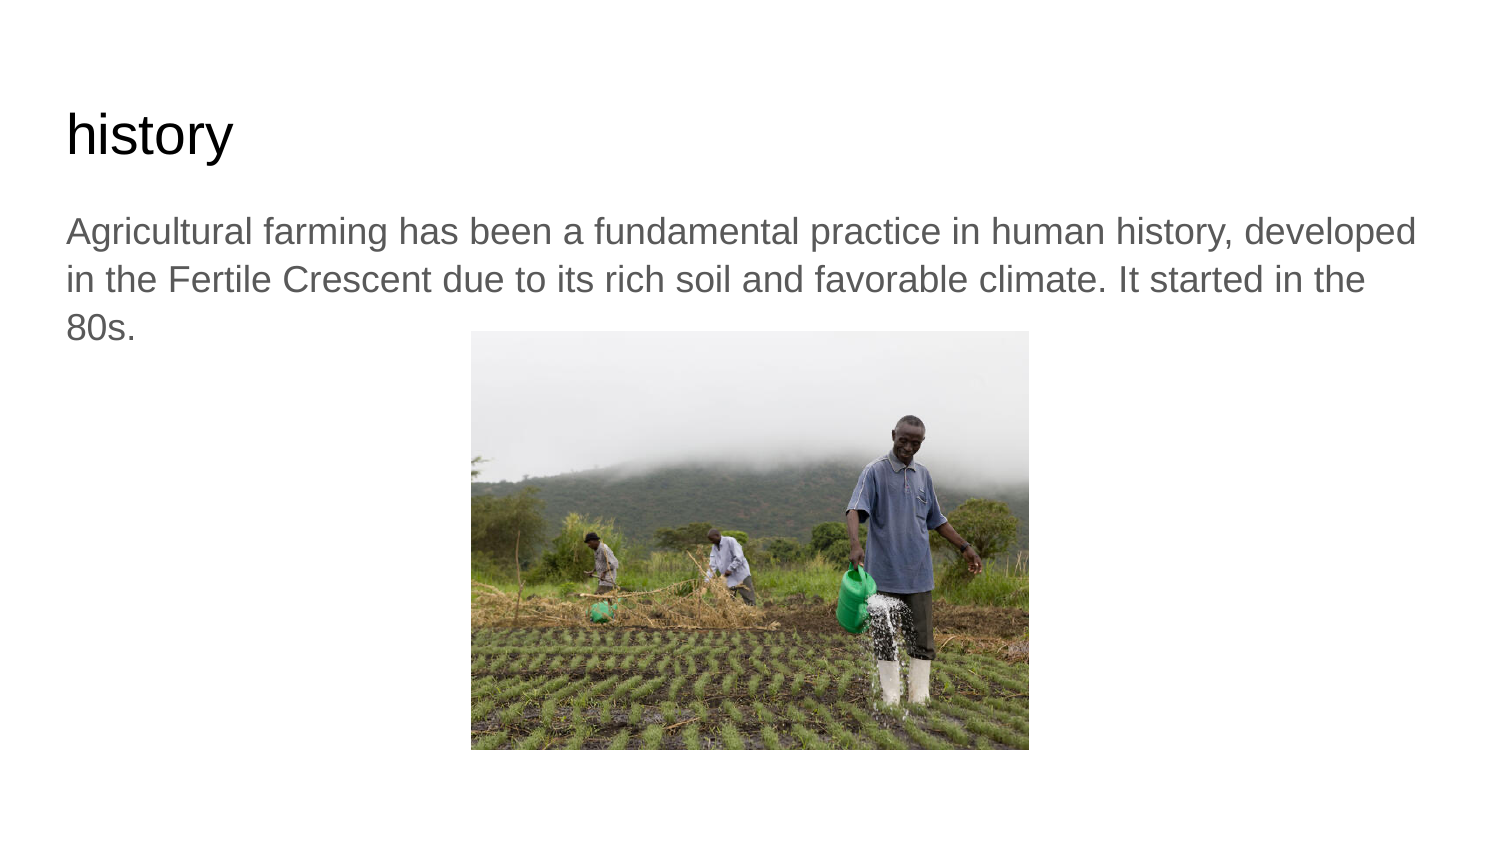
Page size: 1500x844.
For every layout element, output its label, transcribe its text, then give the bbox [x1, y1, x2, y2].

list Agricultural farming has been a fundamental practice in human history, developed in the Fertile Crescent due to its rich soil and favorable climate. It started in the 80s. [51, 189, 1449, 750]
picture [471, 331, 1029, 750]
title history [51, 88, 1449, 183]
